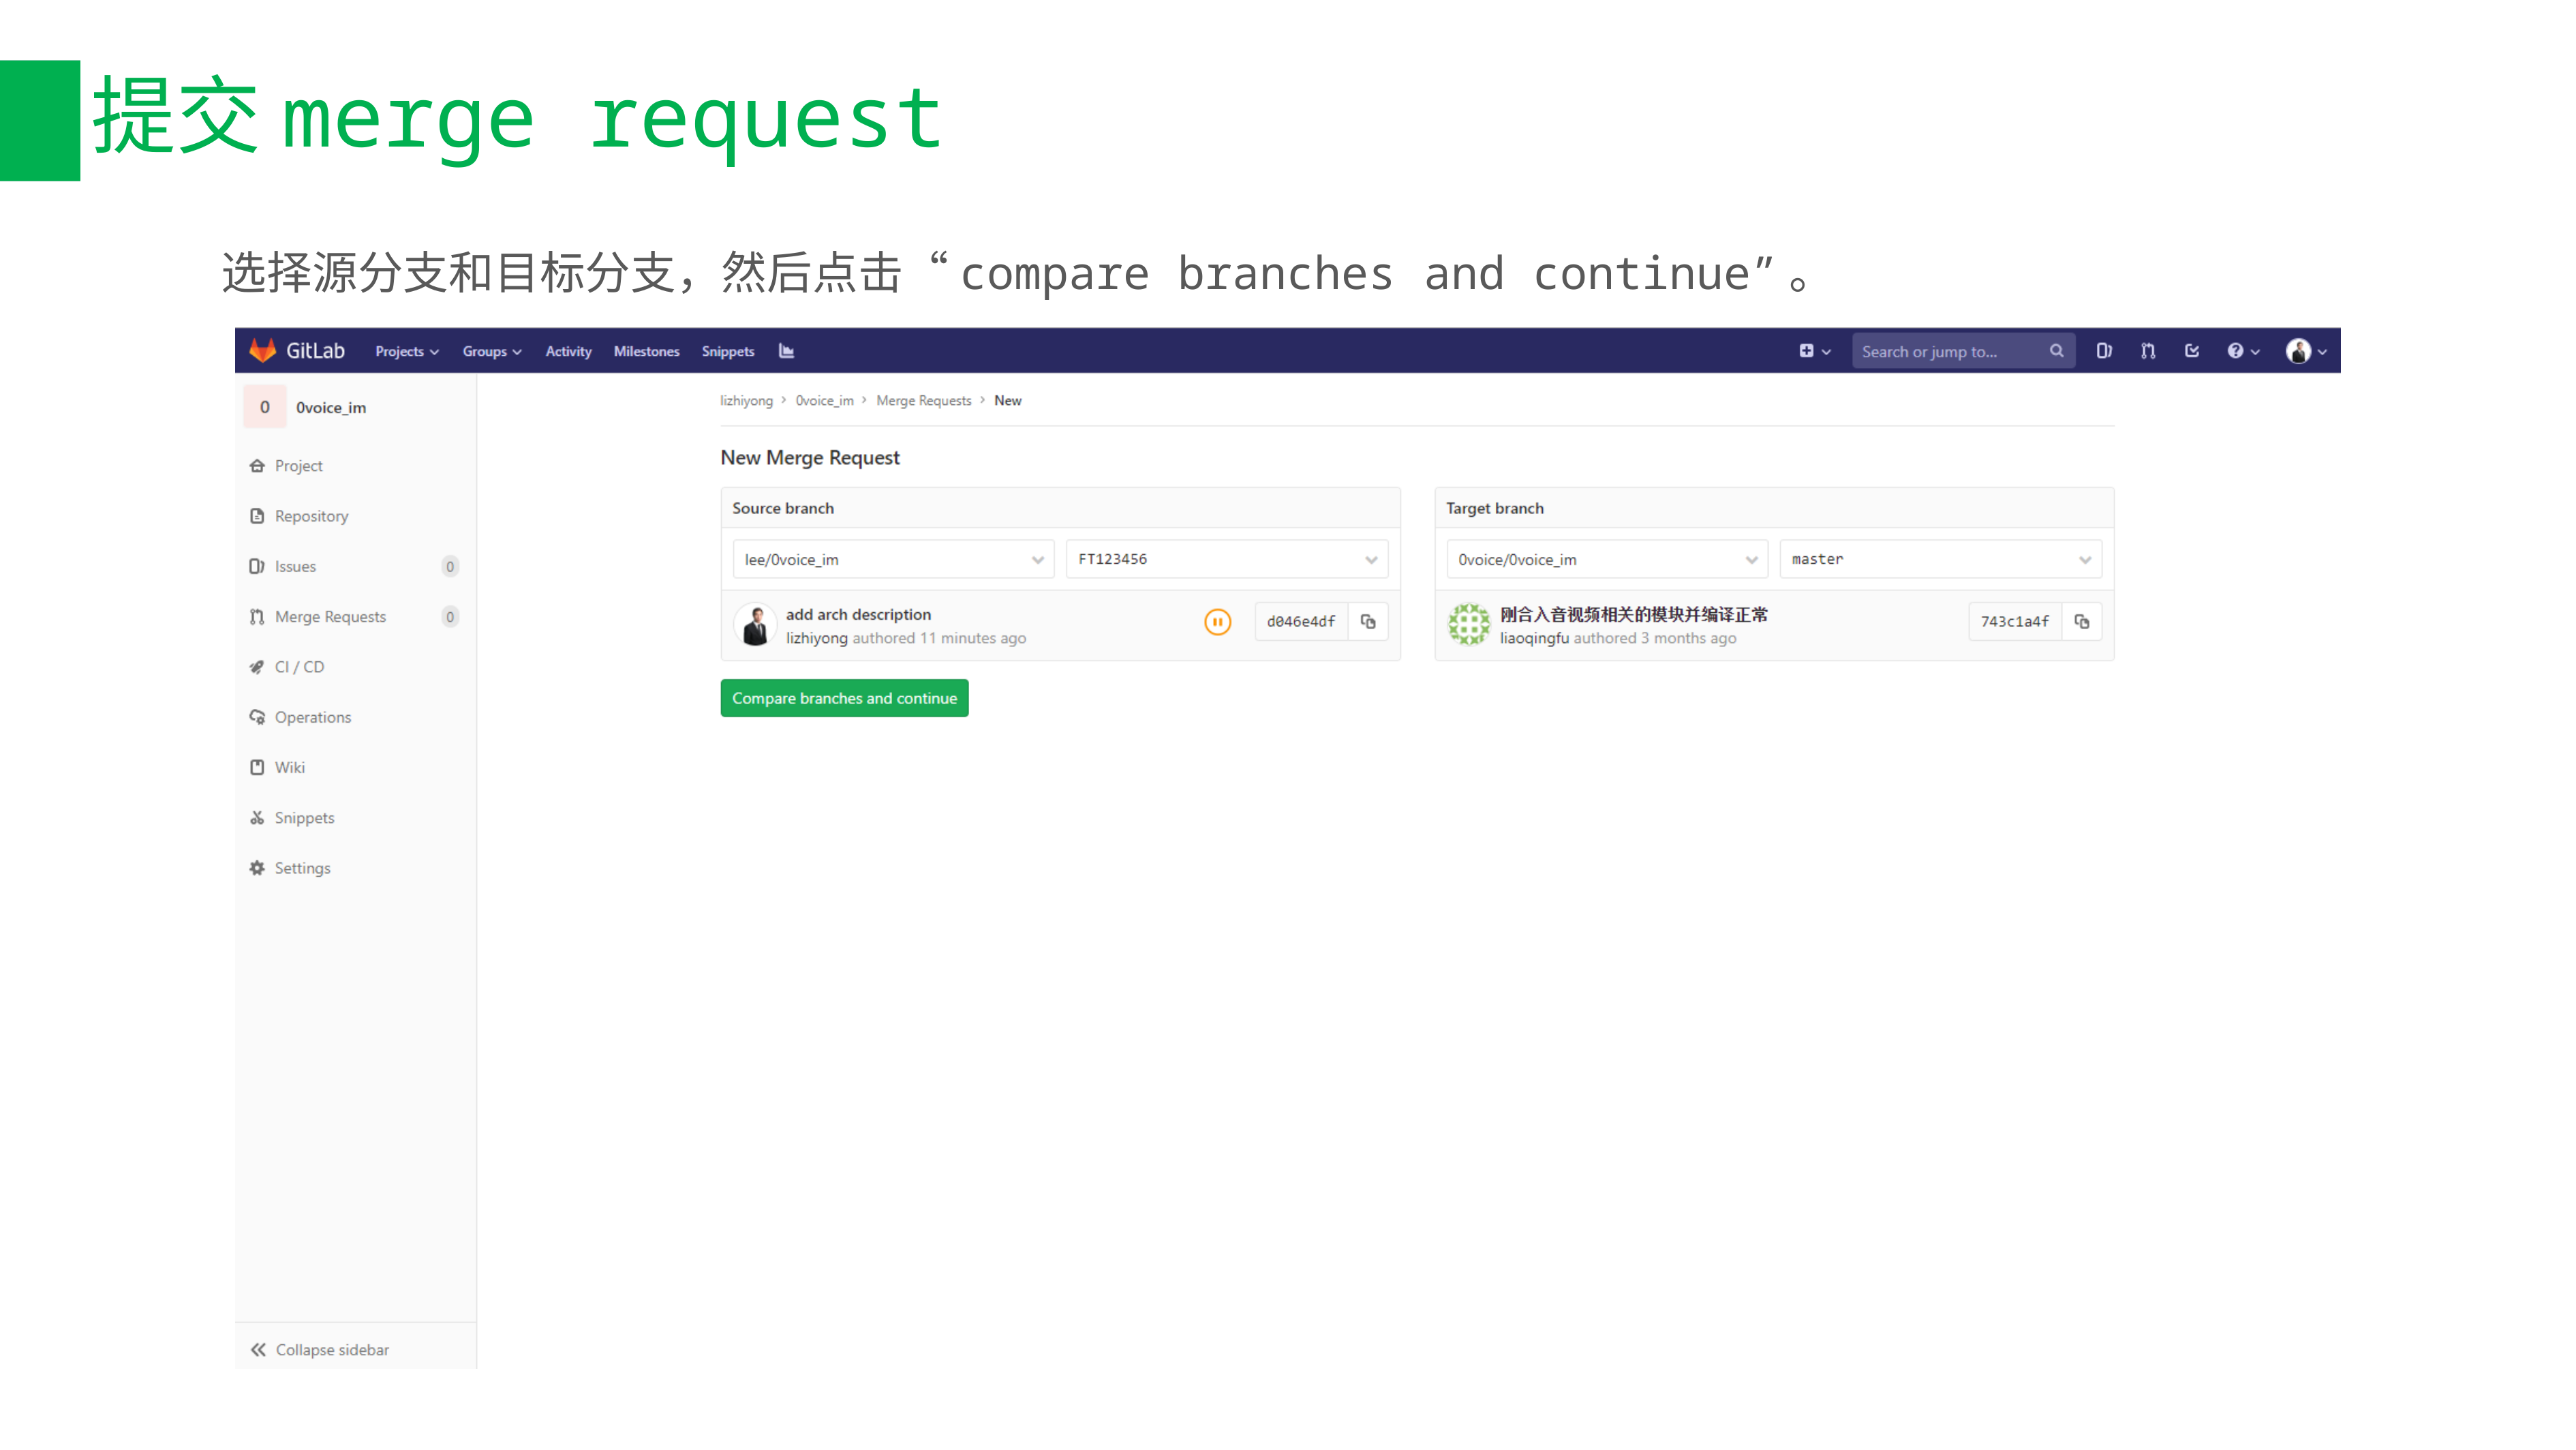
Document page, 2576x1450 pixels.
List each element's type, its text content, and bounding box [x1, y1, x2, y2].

picture [234, 327, 2341, 1369]
title 提交merge request [80, 58, 2496, 181]
text_box 选择源分支和目标分支，然后点击“compare branches and continue”。 [211, 211, 2325, 403]
